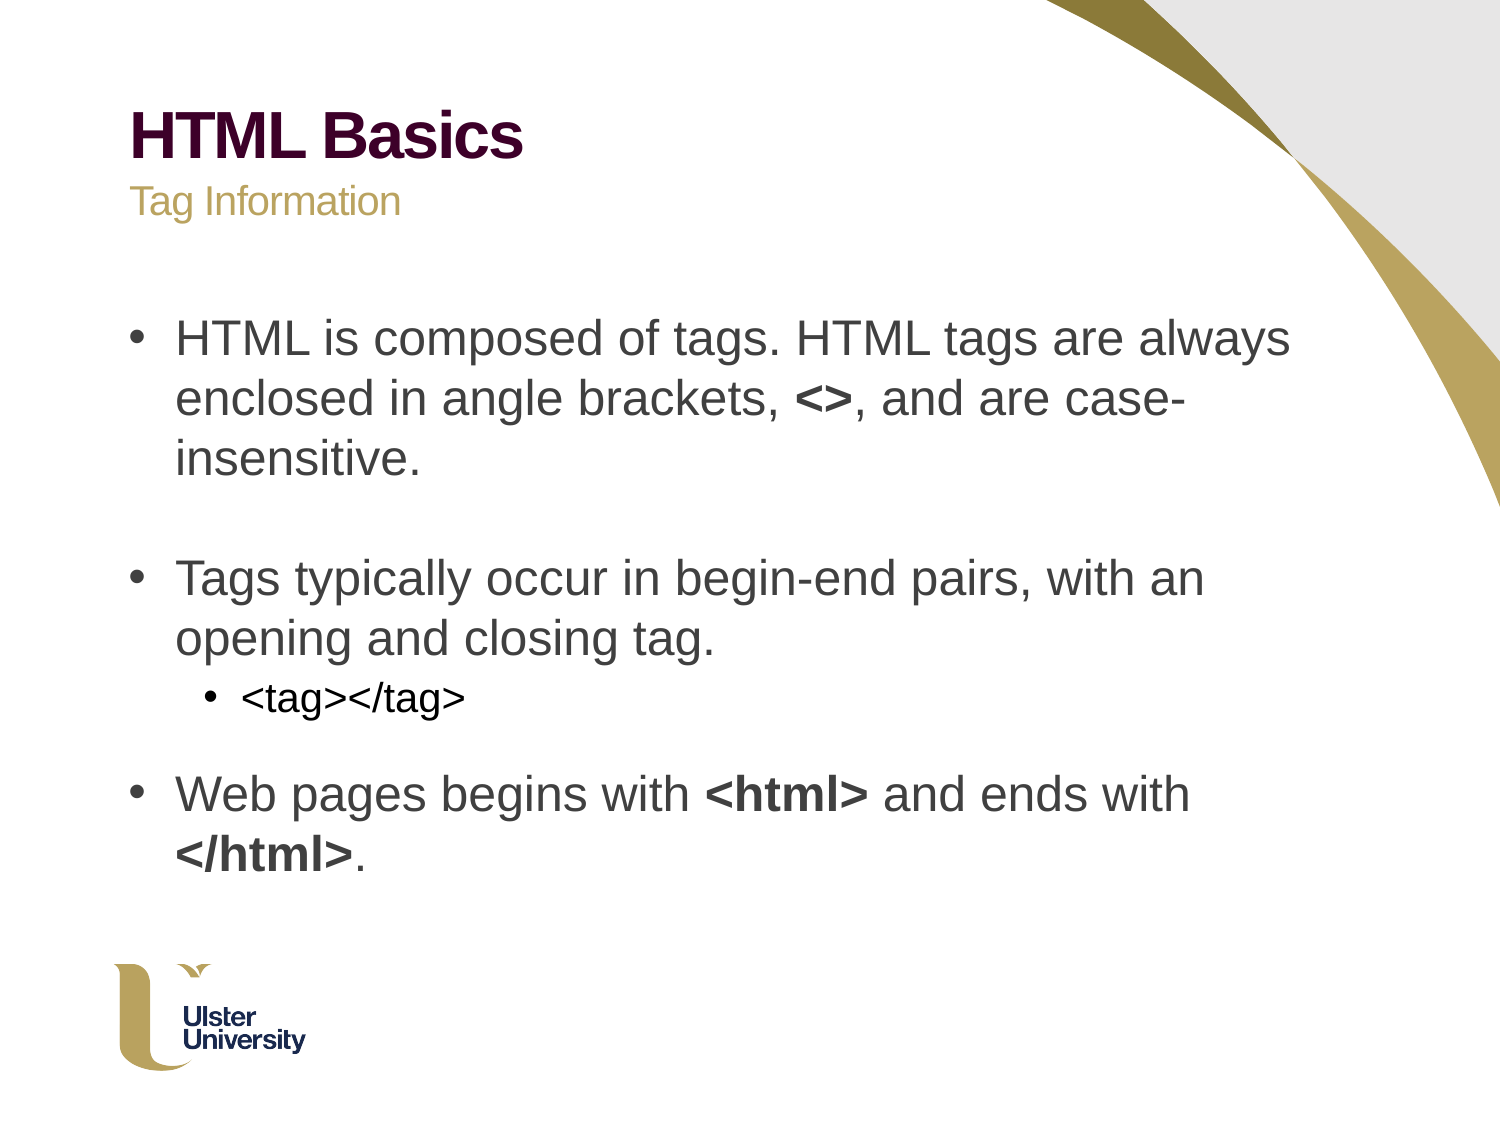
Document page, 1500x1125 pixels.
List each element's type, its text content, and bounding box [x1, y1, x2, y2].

list HTML Basics [114, 94, 1173, 172]
list Tag Information [114, 172, 1266, 270]
picture [113, 964, 306, 1071]
list HTML is composed of tags. HTML tags are always enclosed in angle brackets, <>, and are case-insensitive. Tags typically occur in begin-end pairs, with an opening and closing tag. <tag></tag> Web pages begins with <html> and ends with </html>. [113, 298, 1344, 933]
